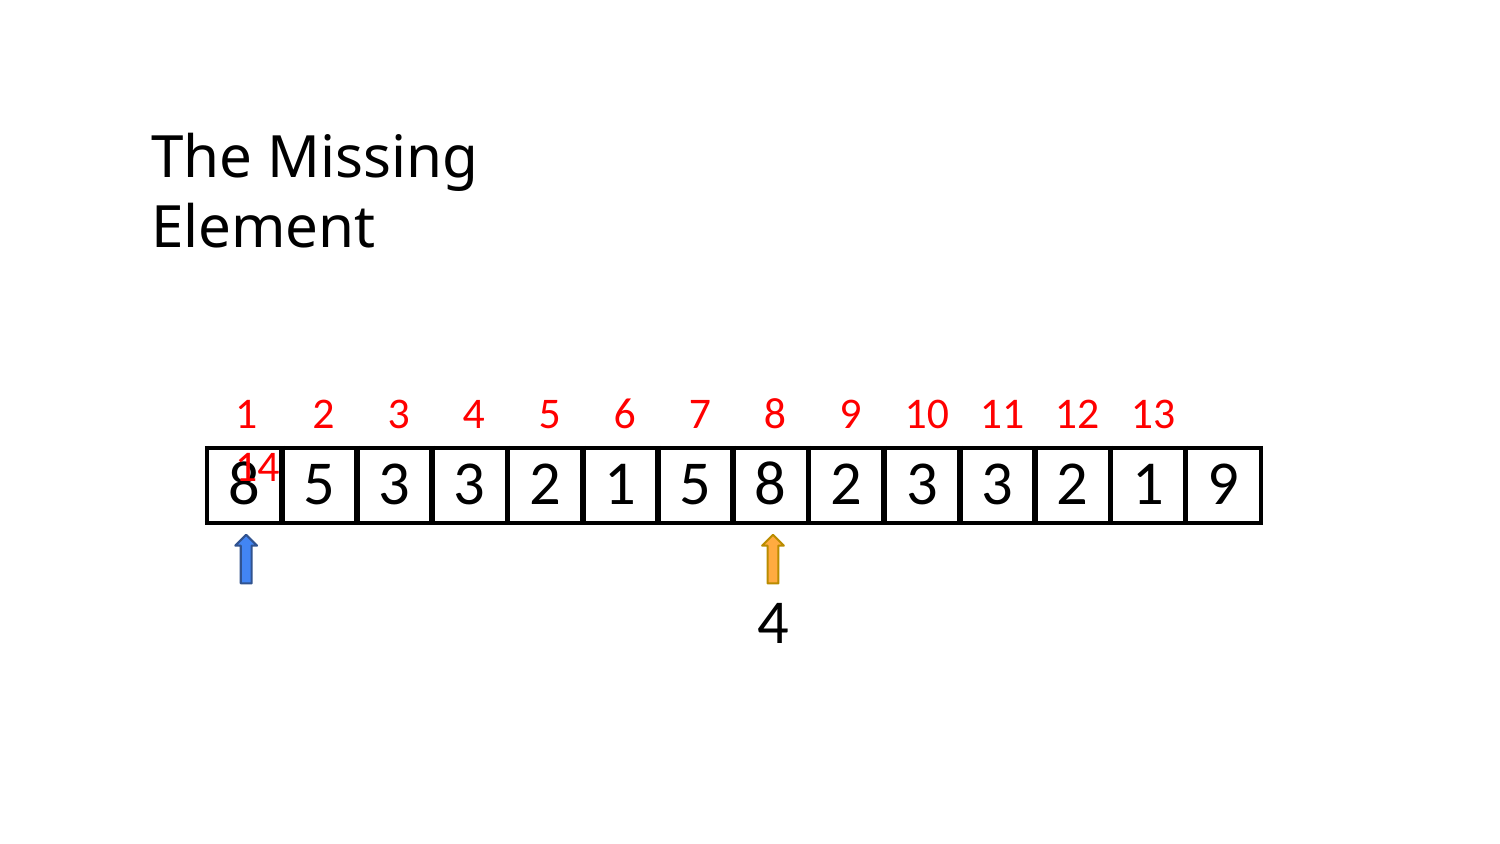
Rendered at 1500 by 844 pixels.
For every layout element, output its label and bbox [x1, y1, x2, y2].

table_header [285, 490, 354, 521]
table_header [1113, 490, 1183, 521]
text_box [755, 533, 792, 656]
table_header [510, 490, 580, 521]
table_header [811, 490, 881, 521]
table_header [736, 490, 806, 521]
text_box [234, 533, 259, 585]
table_header [963, 490, 1032, 521]
table_header [360, 490, 429, 521]
table_header [435, 490, 505, 521]
title [149, 116, 698, 260]
table_header [586, 490, 655, 521]
table_header [1038, 490, 1108, 521]
table_header [209, 450, 279, 521]
table_header [887, 490, 957, 521]
table_header [1188, 450, 1259, 521]
text_box [233, 382, 1251, 490]
table_header [661, 490, 730, 521]
